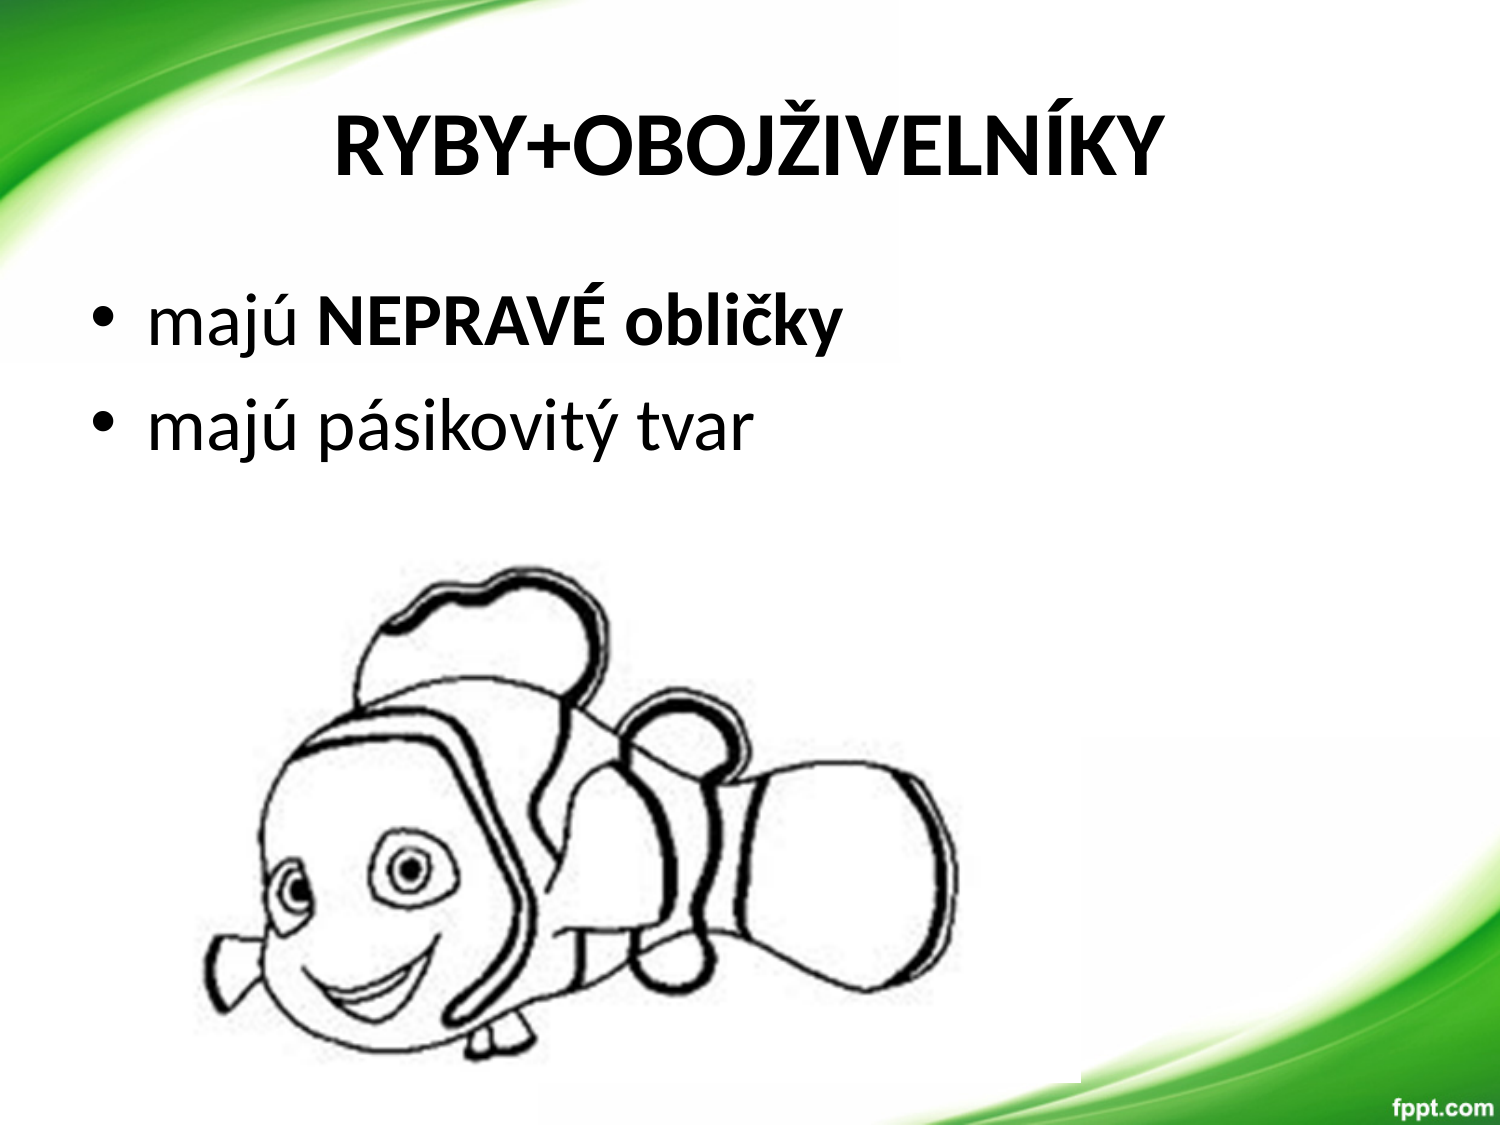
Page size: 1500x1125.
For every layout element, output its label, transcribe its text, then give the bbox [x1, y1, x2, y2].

picture [0, 0, 1500, 1125]
list majú NEPRAVÉ obličky majú pásikovitý tvar [74, 262, 1426, 1006]
title RYBY+OBOJŽIVELNÍKY [74, 44, 1426, 233]
